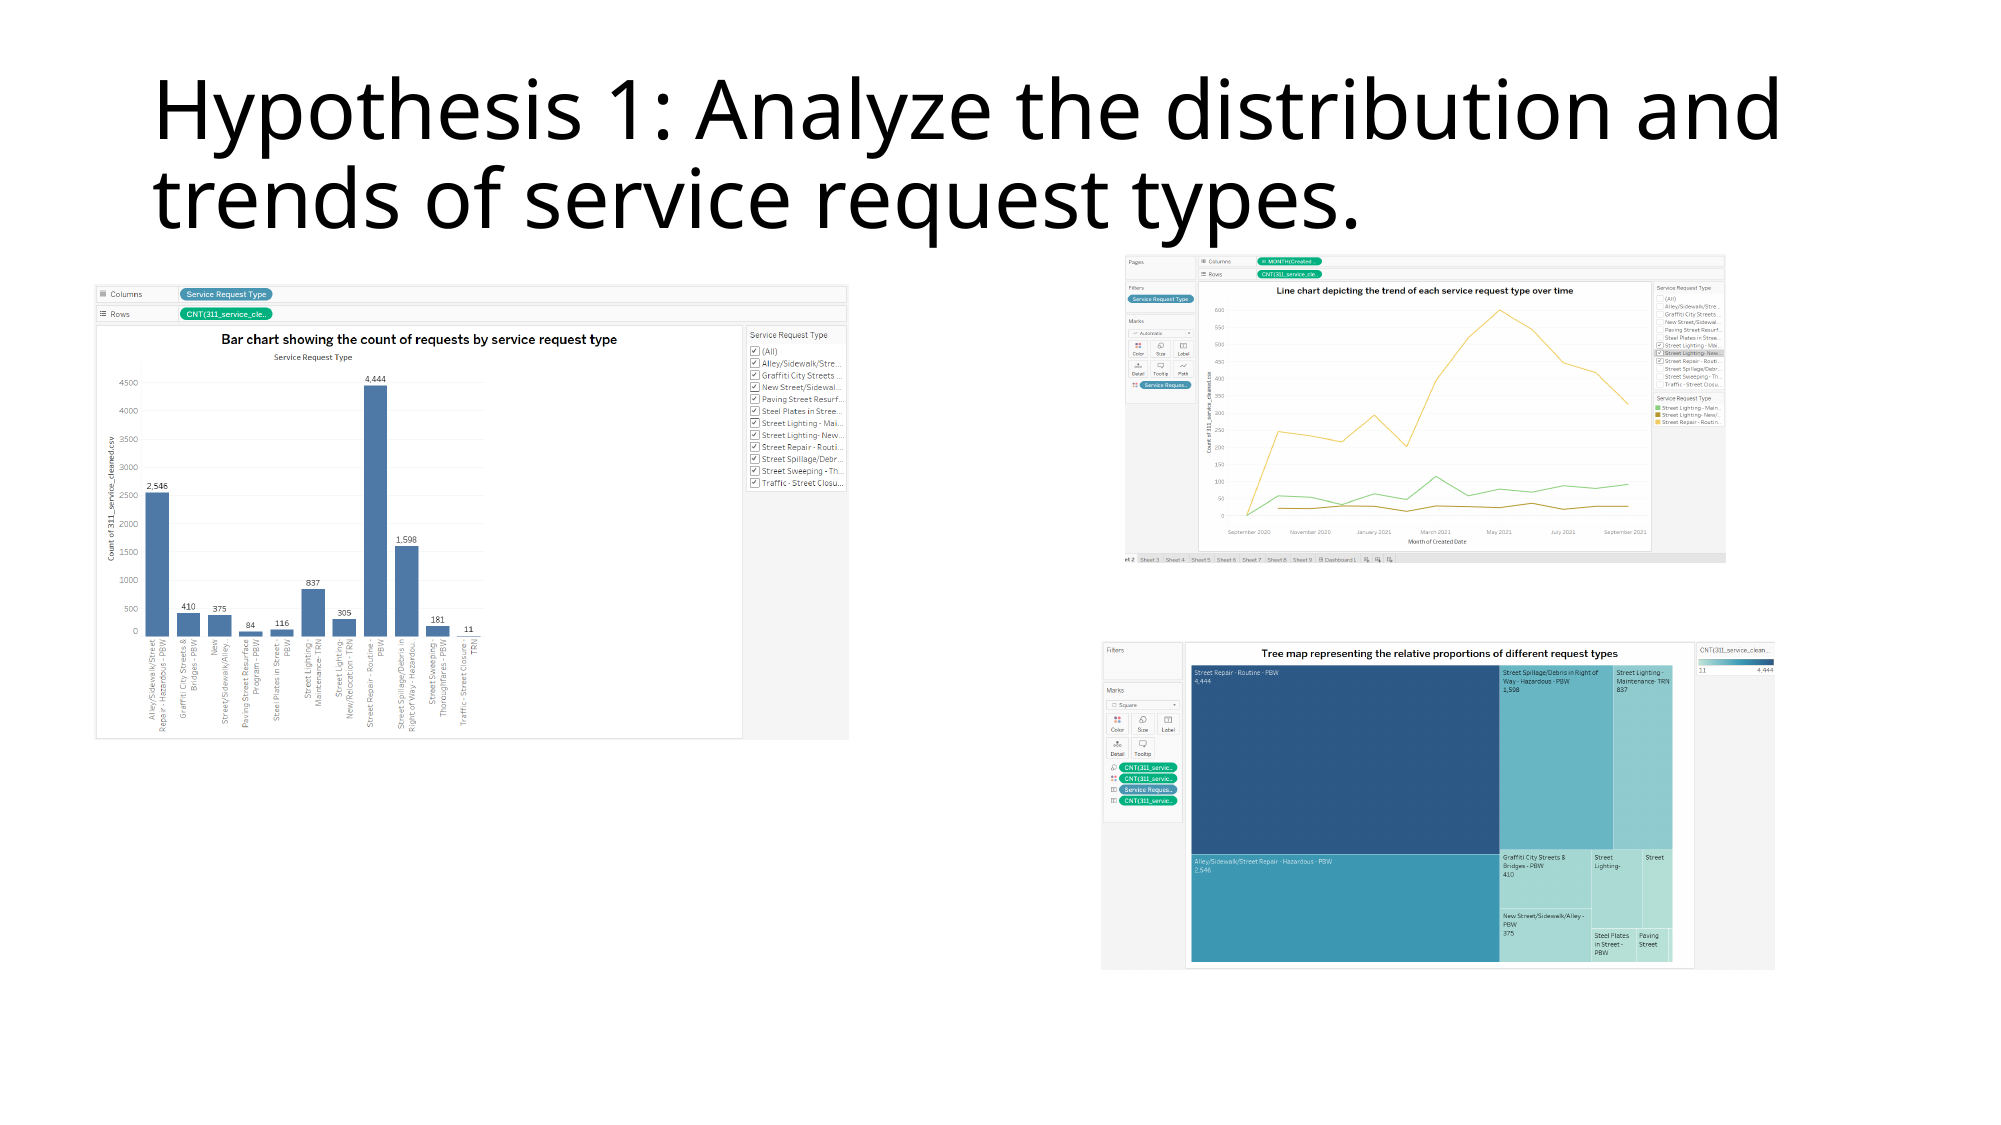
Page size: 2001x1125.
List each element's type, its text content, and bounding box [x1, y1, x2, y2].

picture [1125, 254, 1727, 563]
title Hypothesis 1: Analyze the distribution and trends of service request types. [137, 59, 1863, 255]
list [93, 284, 849, 741]
picture [1101, 641, 1776, 970]
